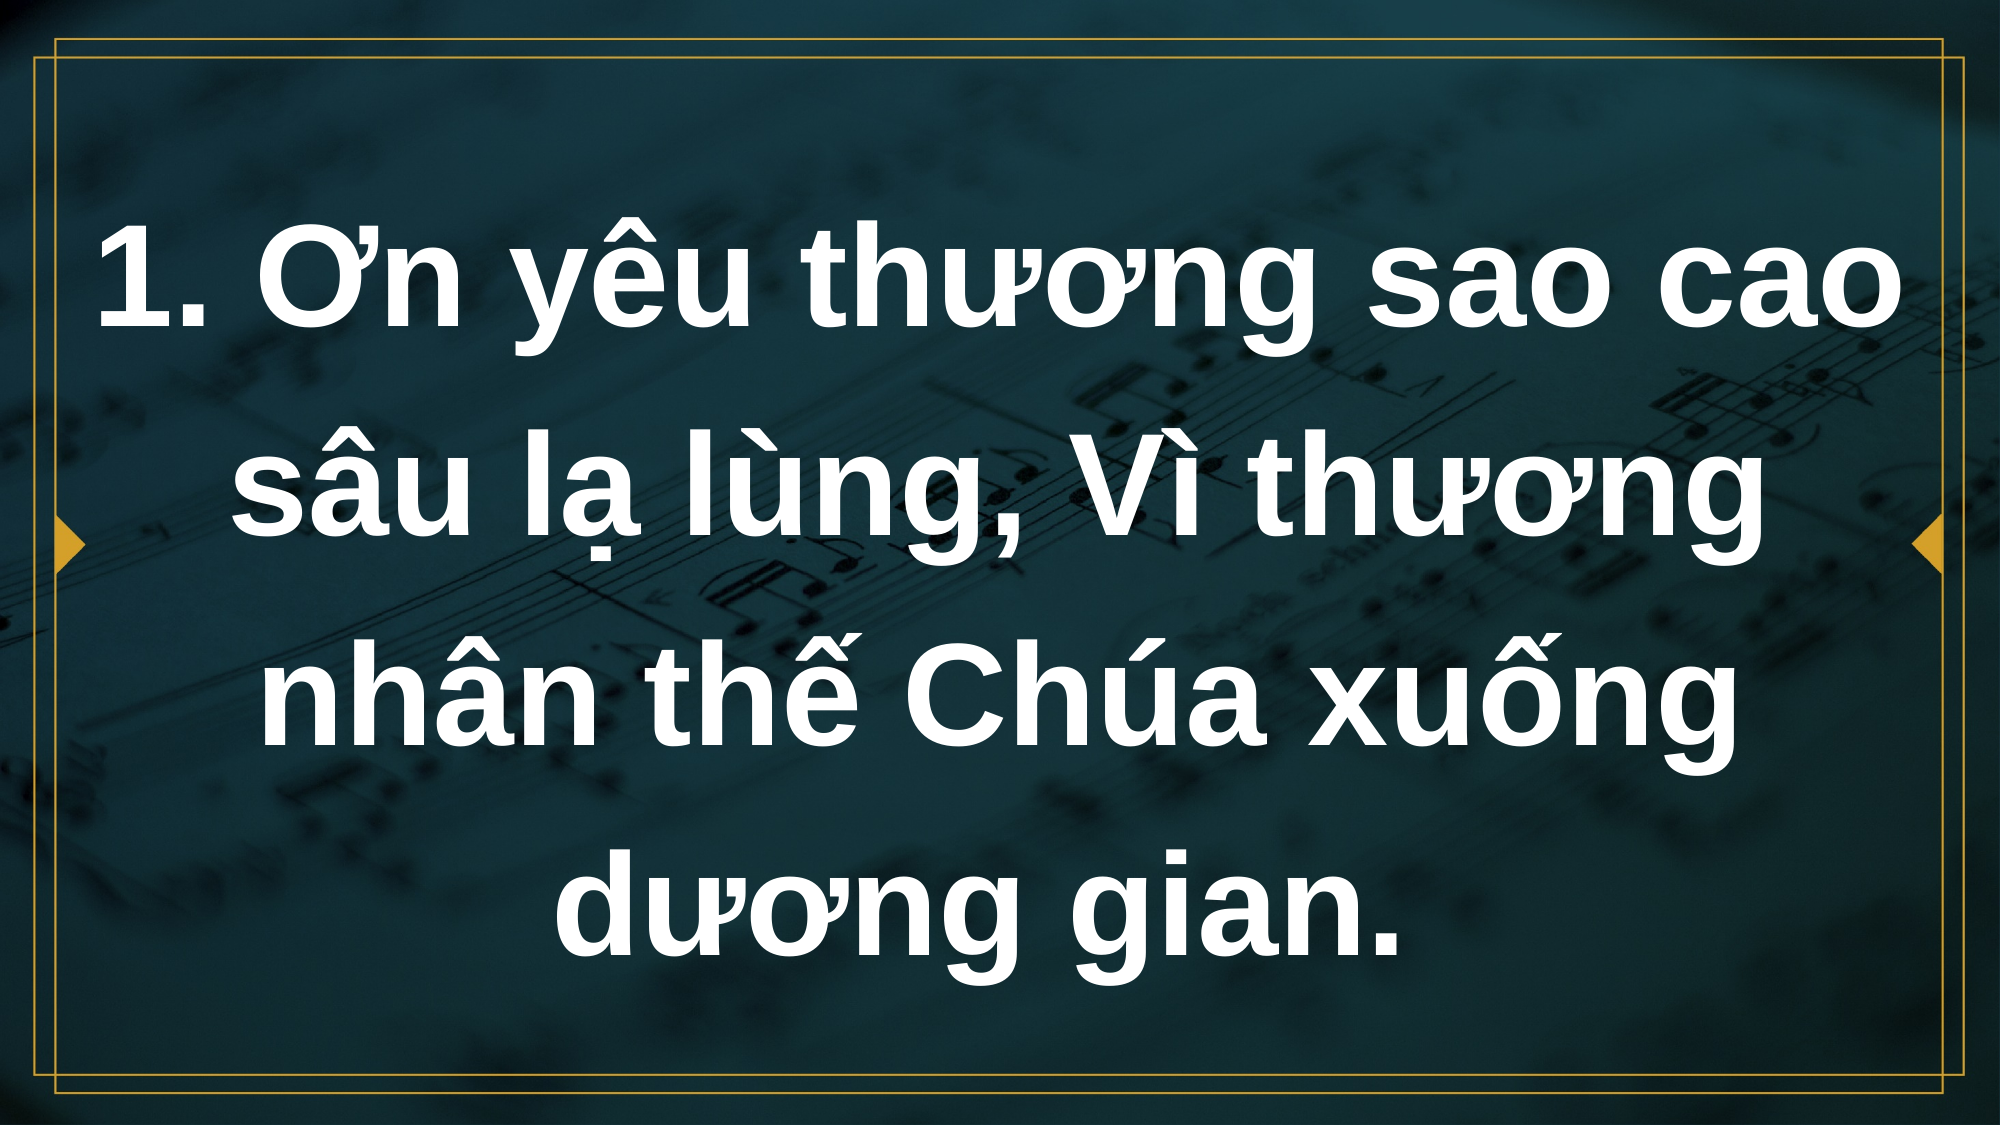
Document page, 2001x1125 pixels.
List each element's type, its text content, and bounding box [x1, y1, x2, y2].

picture [0, 0, 2000, 1125]
title 1. Ơn yêu thương sao cao sâu lạ lùng, Vì thương nhân thế Chúa xuống dương gian. [55, 53, 1945, 1077]
